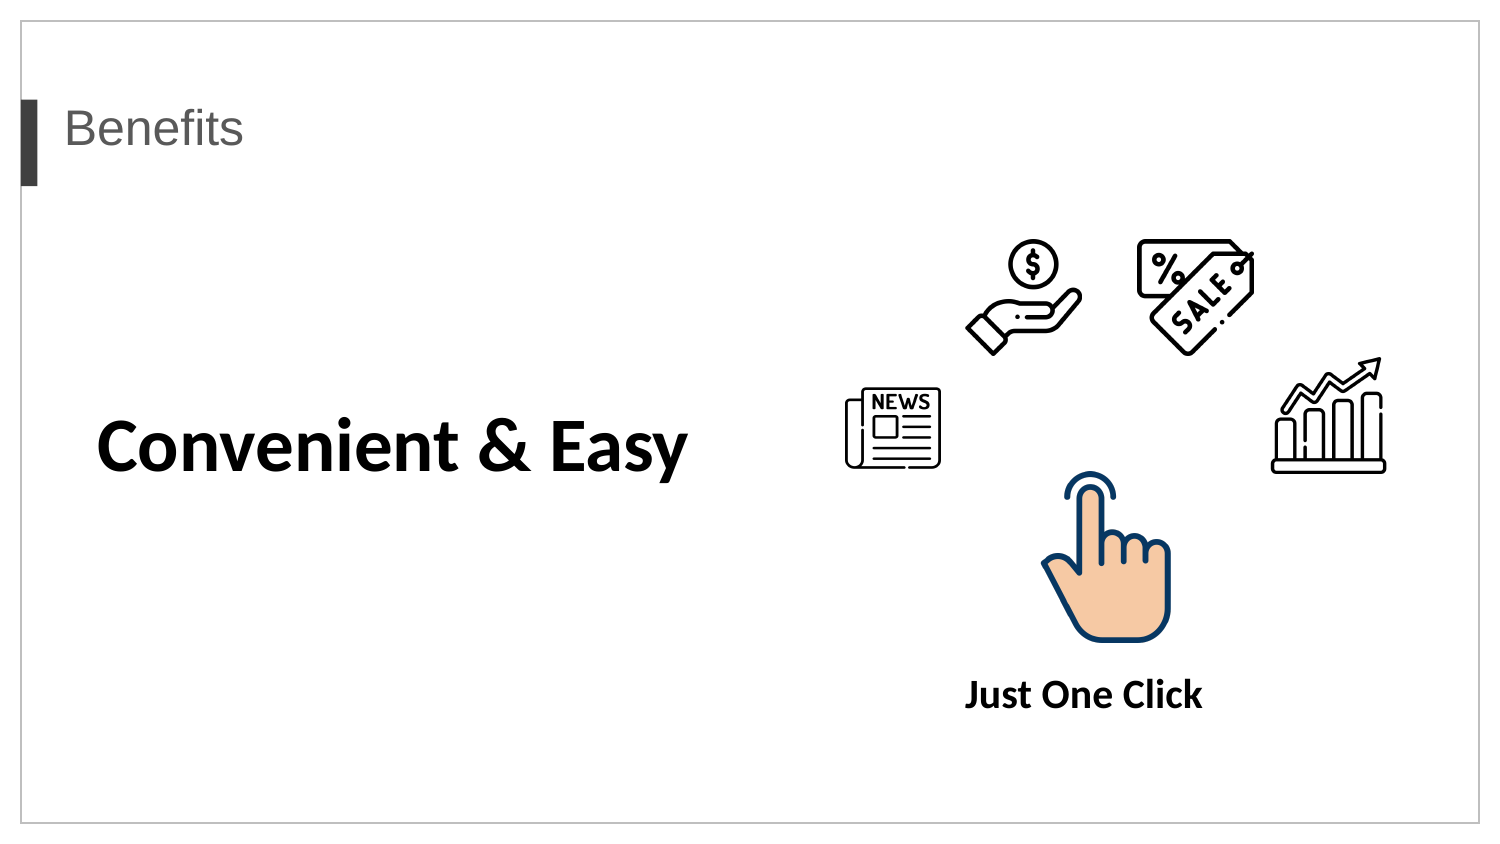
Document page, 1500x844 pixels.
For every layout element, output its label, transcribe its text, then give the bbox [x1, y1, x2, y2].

picture [1270, 357, 1387, 474]
text_box Benefits [49, 87, 505, 163]
text_box Convenient & Easy [82, 390, 1210, 507]
text_box Just One Click [950, 657, 1342, 748]
text_box [20, 99, 38, 187]
picture [845, 384, 941, 472]
picture [1019, 471, 1192, 643]
picture [965, 239, 1082, 356]
text_box [20, 20, 1480, 824]
picture [1137, 239, 1254, 356]
